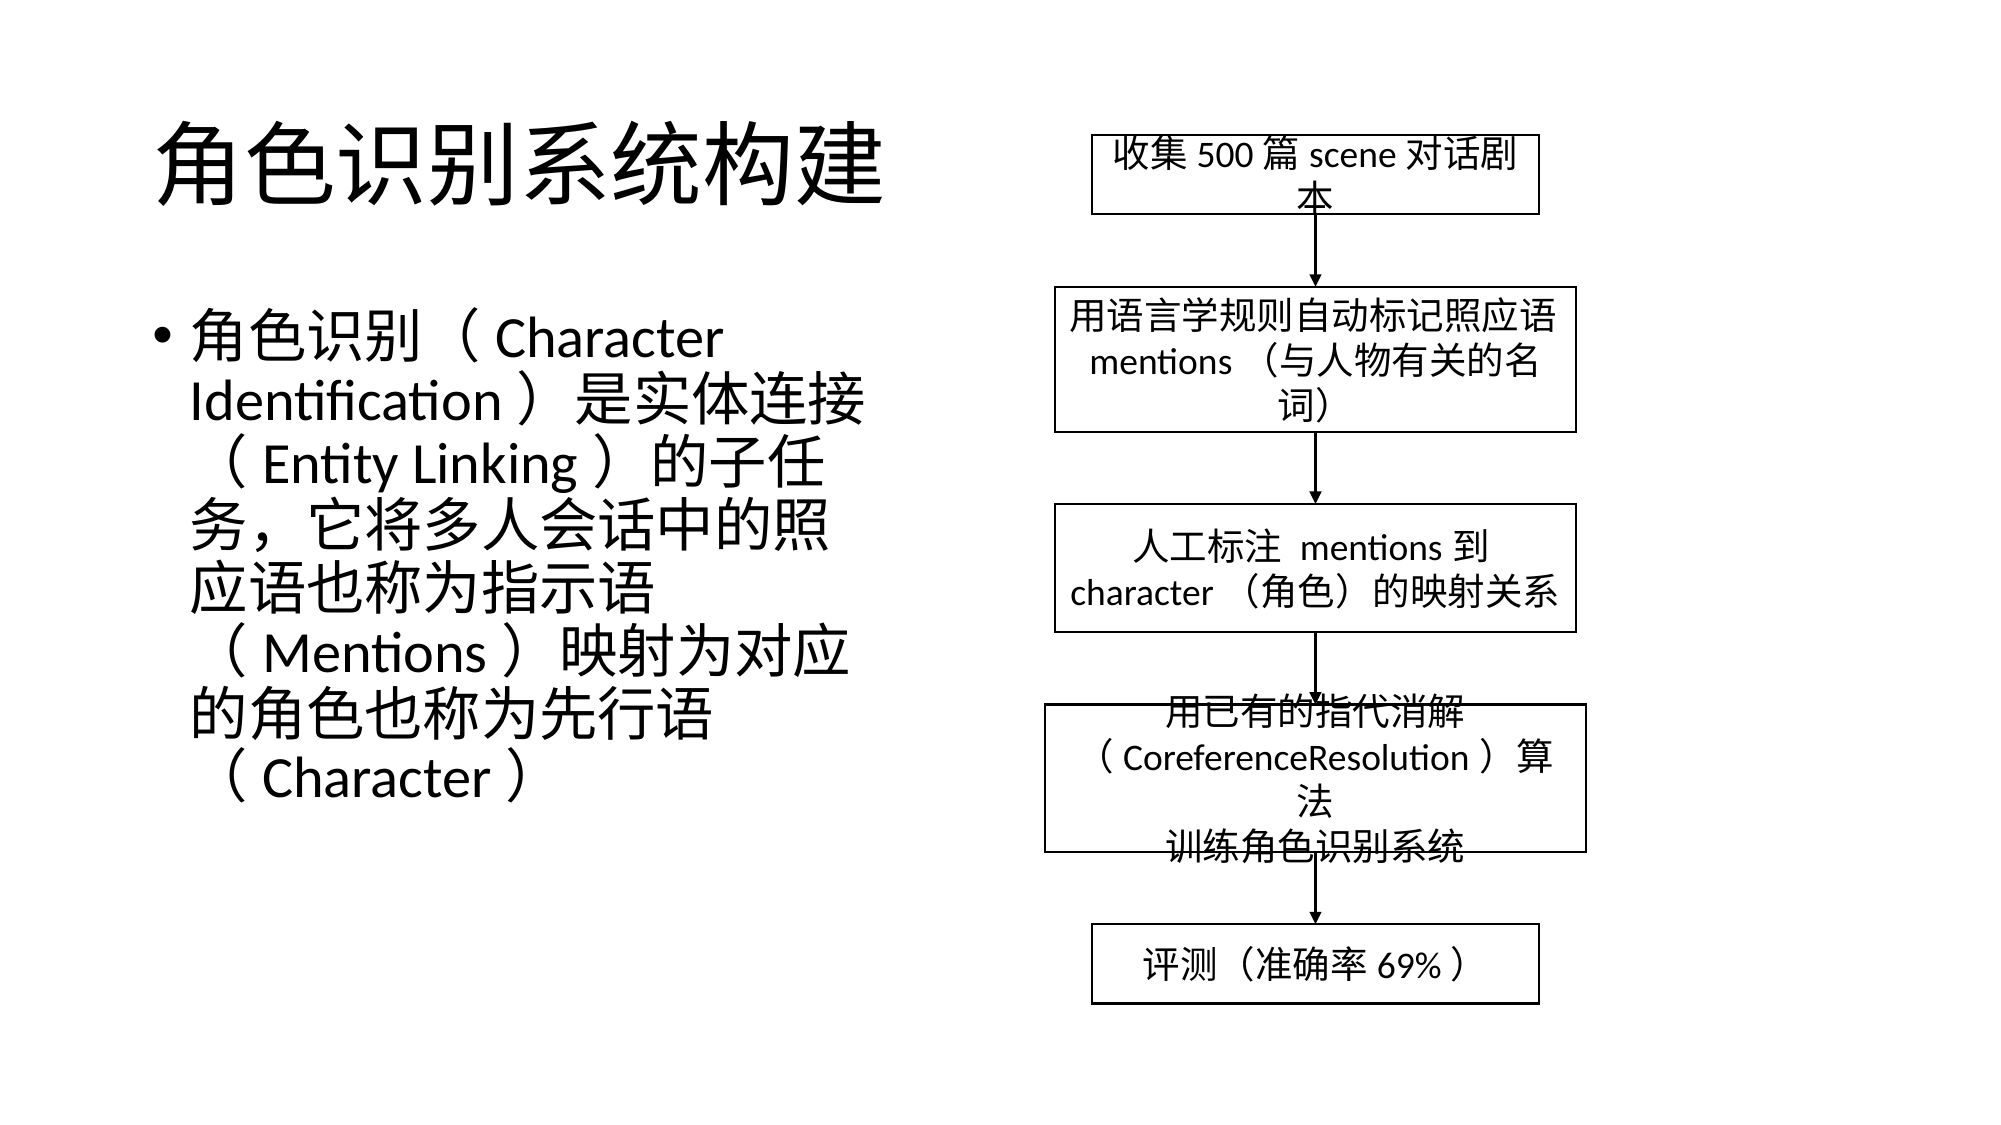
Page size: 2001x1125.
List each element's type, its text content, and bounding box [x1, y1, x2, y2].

list 角色识别（Character Identification）是实体连接（Entity Linking）的子任务，它将多人会话中的照应语也称为指示语（Mentions）映射为对应的角色也称为先行语（Character） [137, 299, 894, 1014]
text_box 用语言学规则自动标记照应语mentions（与人物有关的名词） [1054, 286, 1577, 433]
text_box 用已有的指代消解（CoreferenceResolution）算法 训练角色识别系统 [1044, 703, 1587, 853]
text_box 评测（准确率69%） [1091, 923, 1540, 1005]
title 角色识别系统构建 [137, 59, 1863, 278]
text_box 人工标注 mentions到character（角色）的映射关系 [1054, 503, 1577, 633]
